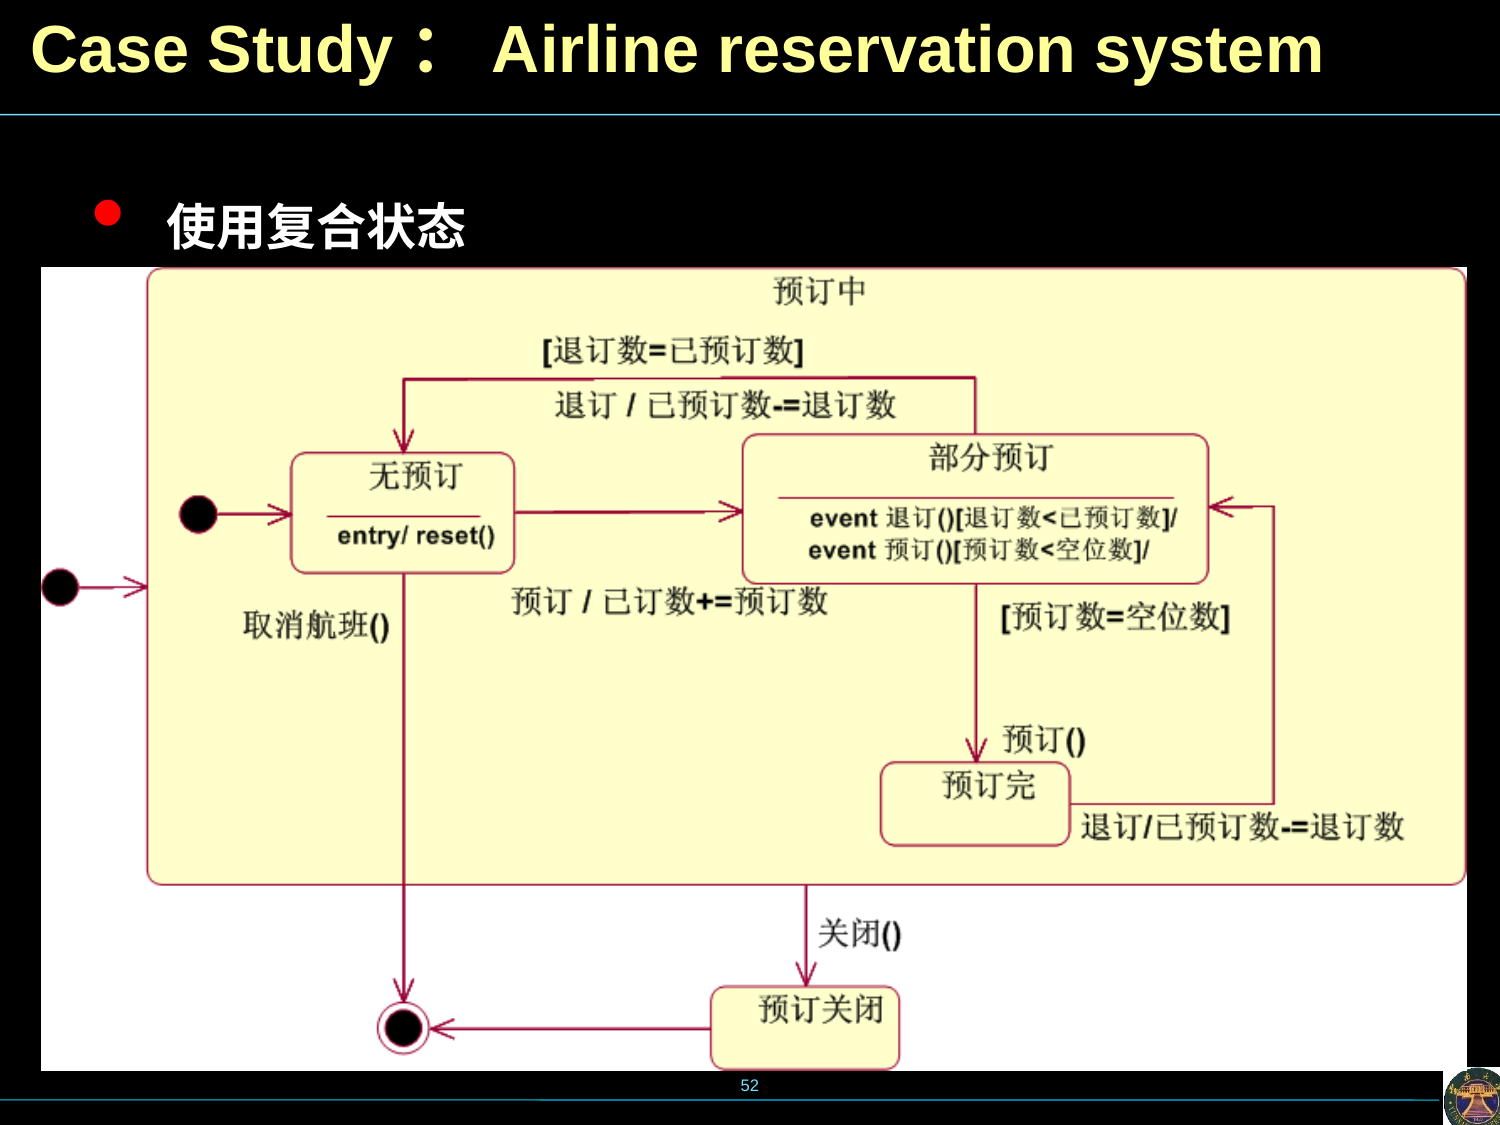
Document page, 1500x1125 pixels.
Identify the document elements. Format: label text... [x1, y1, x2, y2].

text_box 使用复合状态 [76, 172, 1401, 265]
text_box Case Study：Airline reservation system [12, 12, 1489, 100]
picture [41, 266, 1500, 1125]
